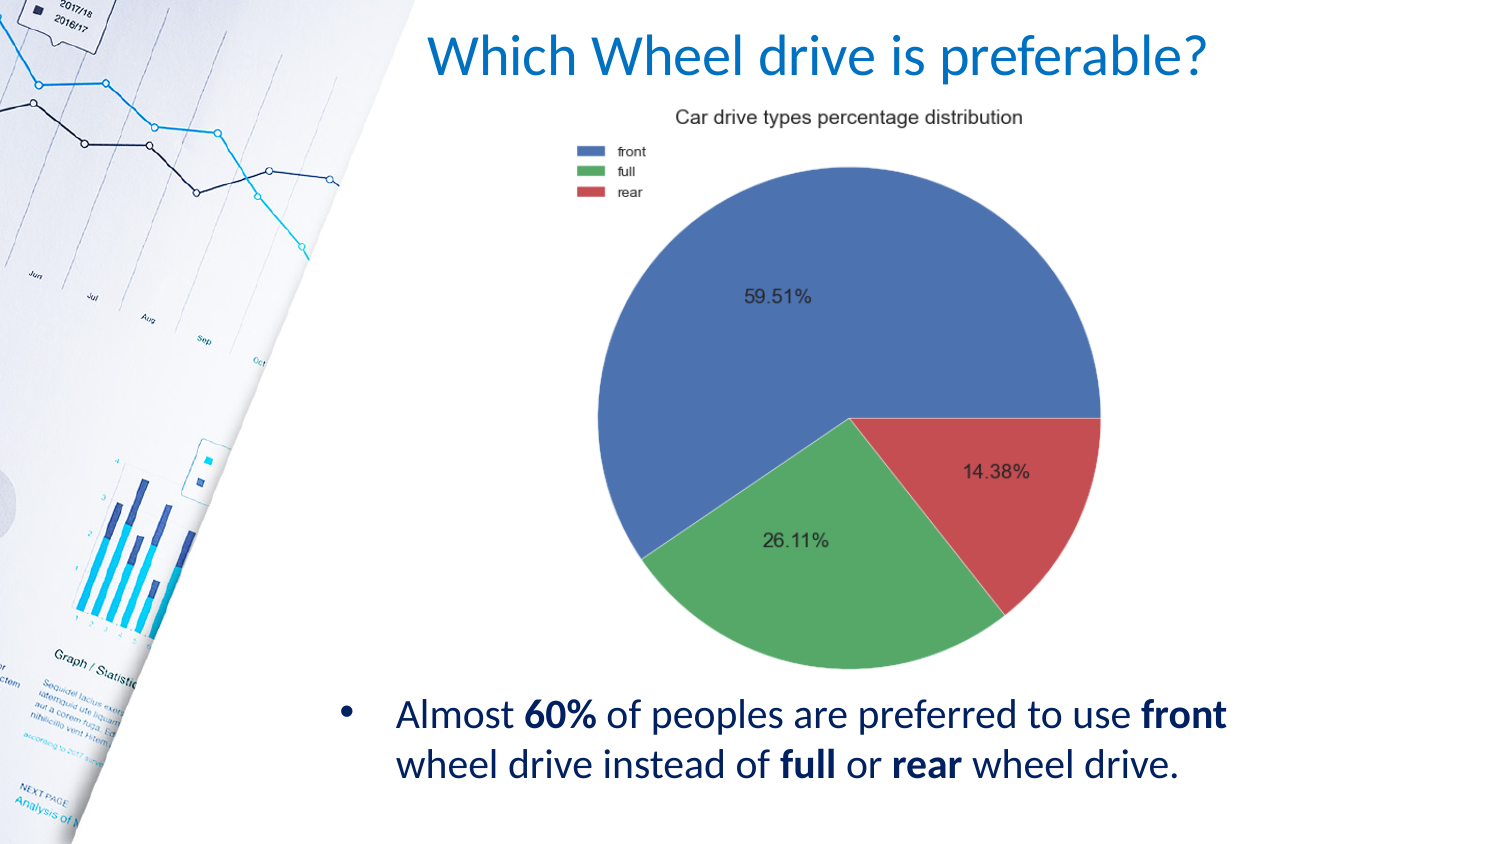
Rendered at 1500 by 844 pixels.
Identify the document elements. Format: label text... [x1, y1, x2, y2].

text_box Almost 60% of peoples are preferred to use front wheel drive instead of full or rear wheel drive. [324, 679, 1329, 798]
title Which Wheel drive is preferable? [412, 5, 1440, 100]
picture [0, 0, 1500, 844]
